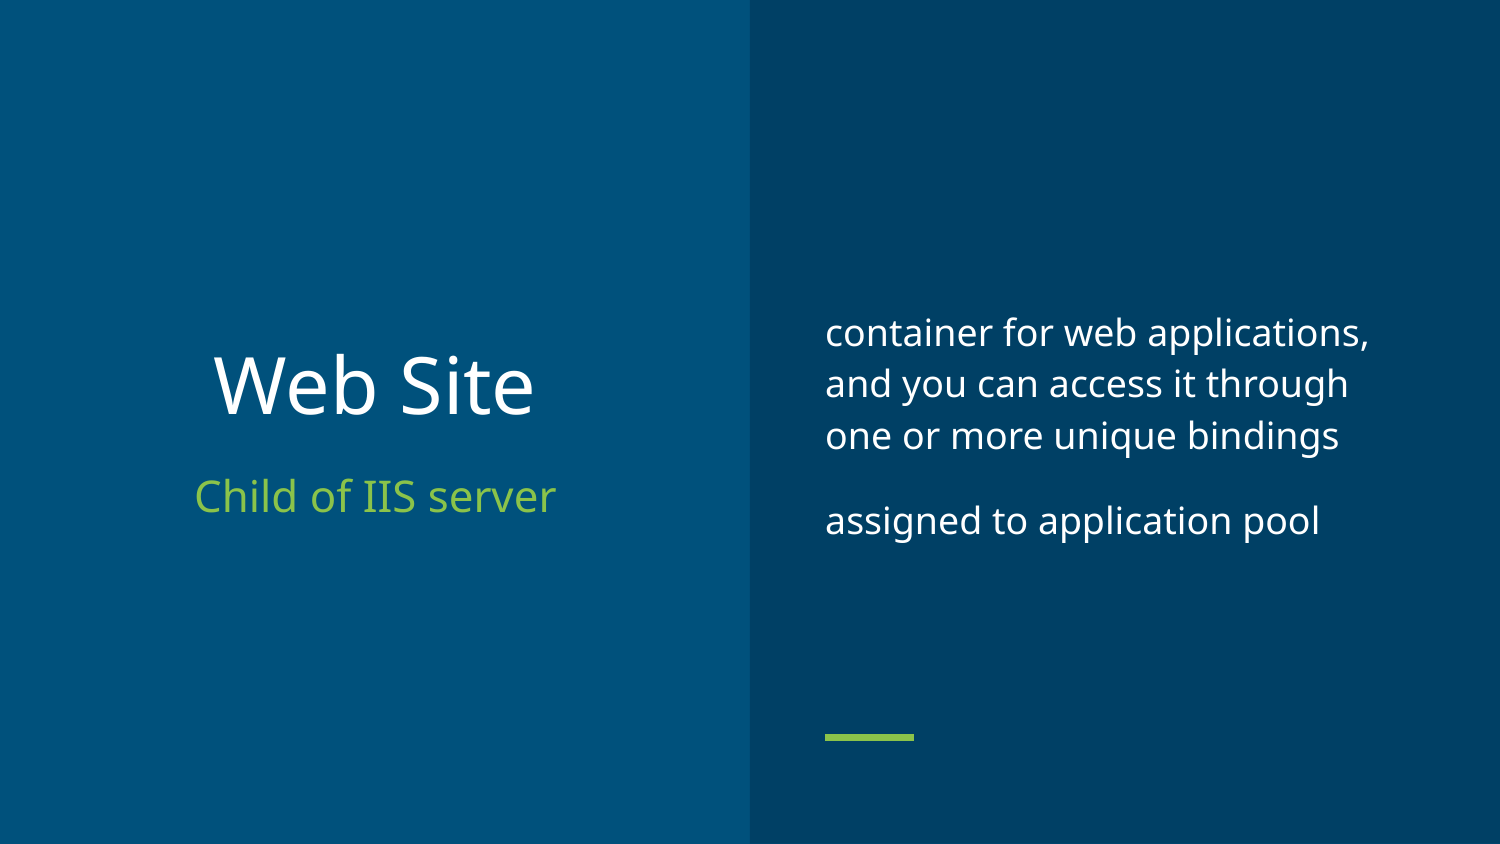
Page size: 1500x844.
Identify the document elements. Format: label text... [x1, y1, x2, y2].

list container for web applications, and you can access it through one or more unique bindings assigned to application pool [810, 118, 1440, 725]
title Web Site [43, 198, 708, 446]
subtitle Child of IIS server [43, 454, 708, 675]
